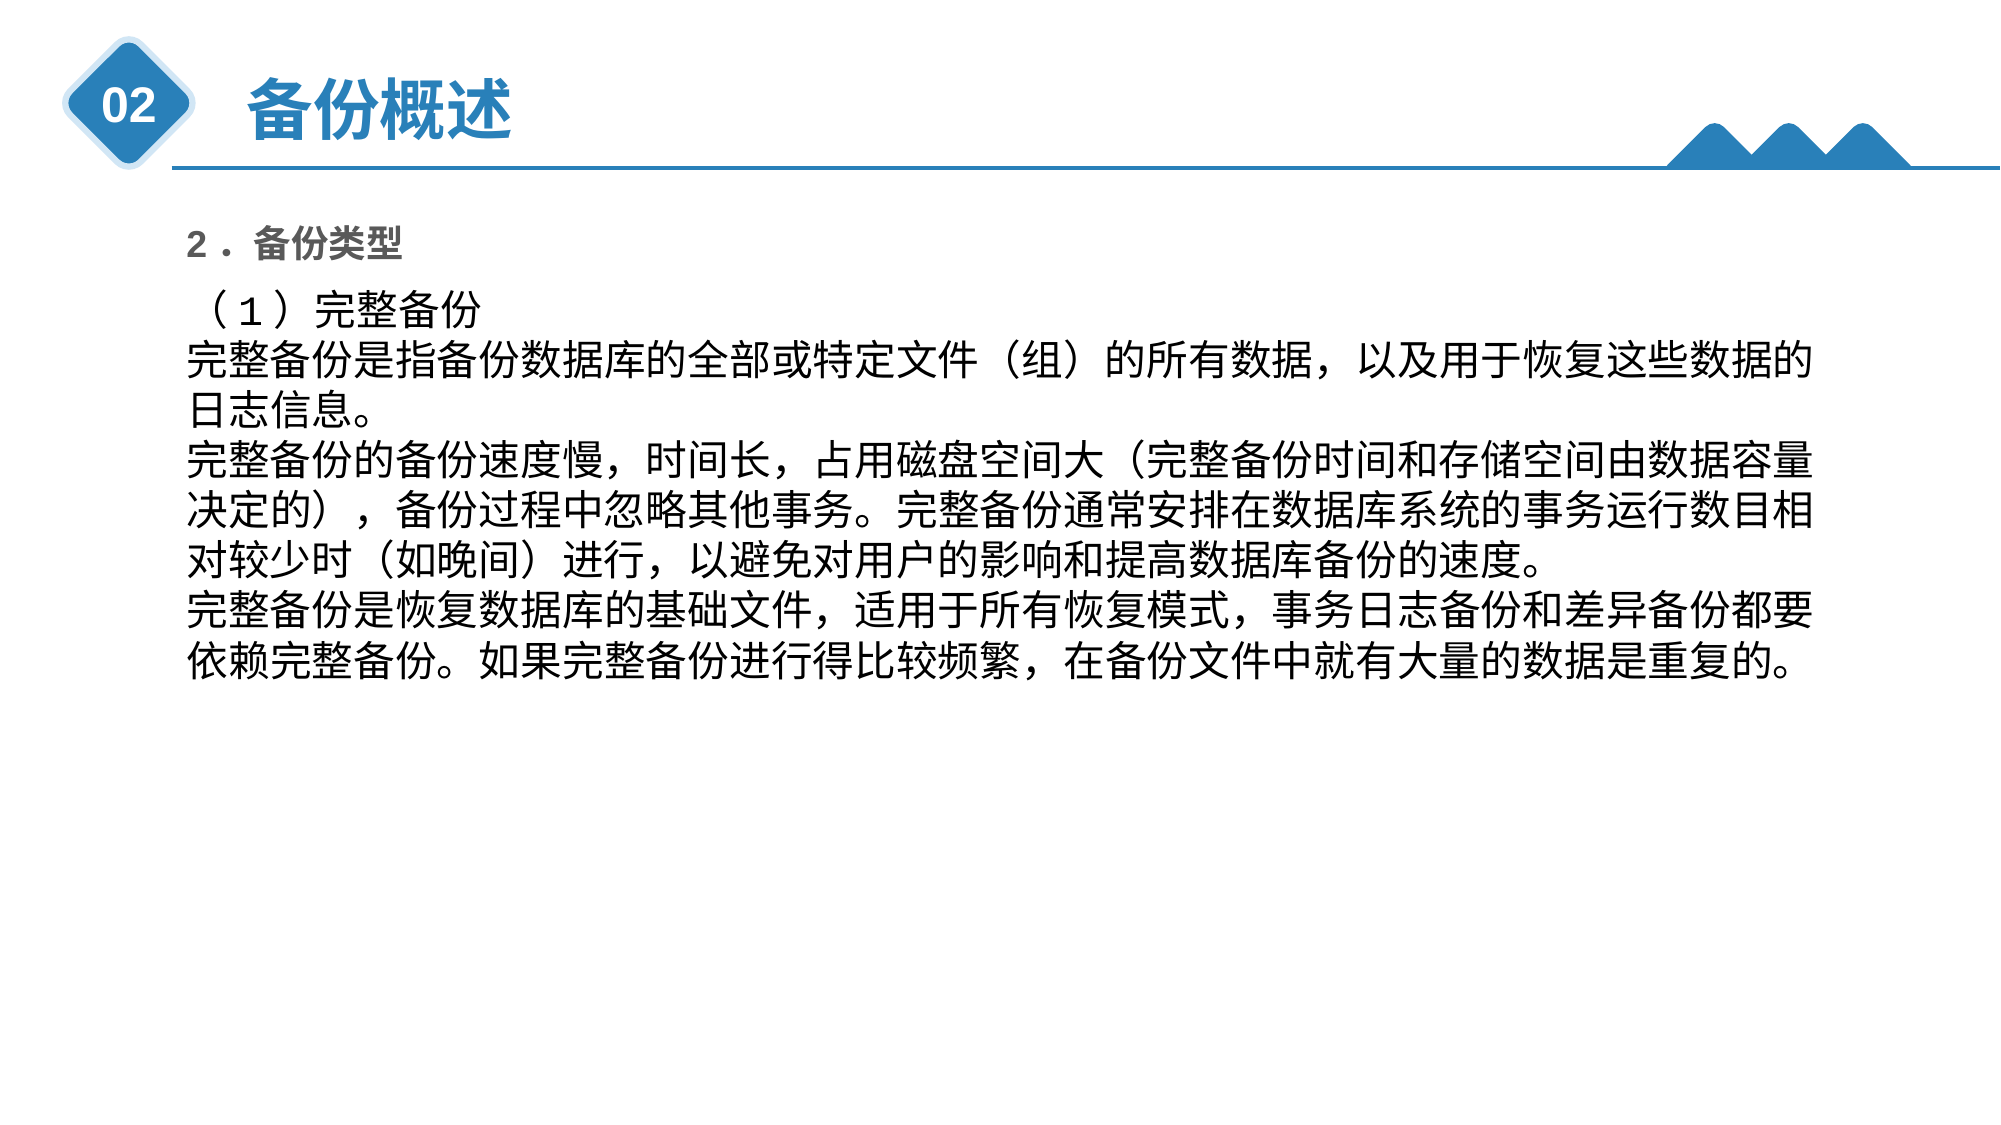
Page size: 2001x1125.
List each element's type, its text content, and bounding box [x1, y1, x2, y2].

text_box [1664, 122, 1752, 167]
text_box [171, 203, 1863, 696]
text_box [172, 74, 194, 132]
text_box [94, 38, 163, 65]
text_box [64, 73, 86, 133]
text_box [1738, 122, 1826, 167]
text_box 备份概述 [231, 60, 529, 155]
text_box 02 [86, 65, 172, 141]
text_box [94, 141, 163, 168]
text_box [1813, 122, 1913, 167]
